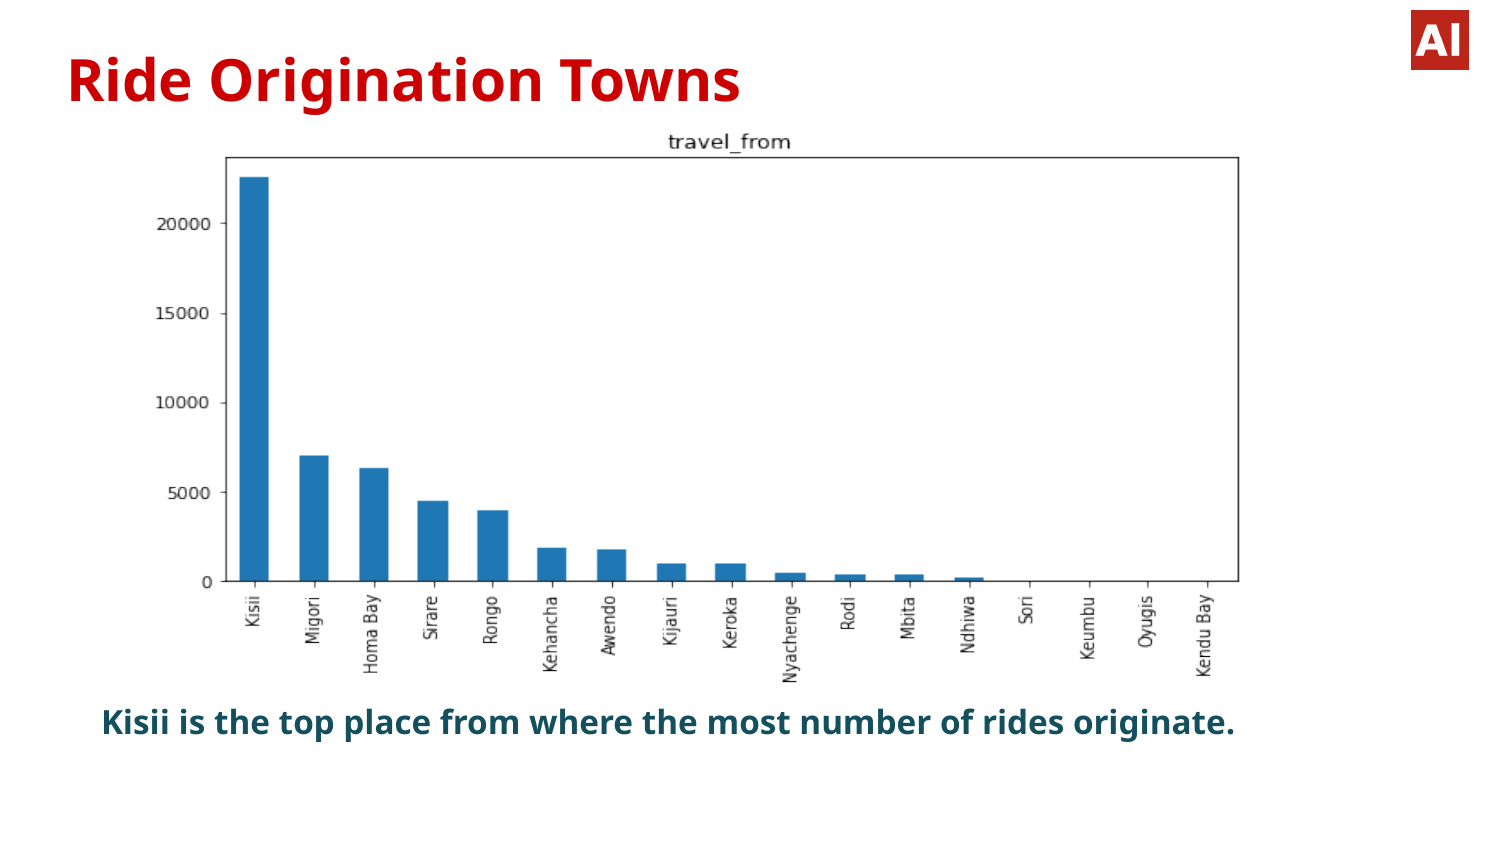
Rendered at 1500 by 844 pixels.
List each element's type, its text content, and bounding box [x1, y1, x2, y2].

picture [1411, 10, 1469, 70]
text_box Kisii is the top place from where the most number of rides originate. [86, 686, 1416, 819]
picture [141, 120, 1249, 692]
title Ride Origination Towns [51, 27, 1449, 122]
